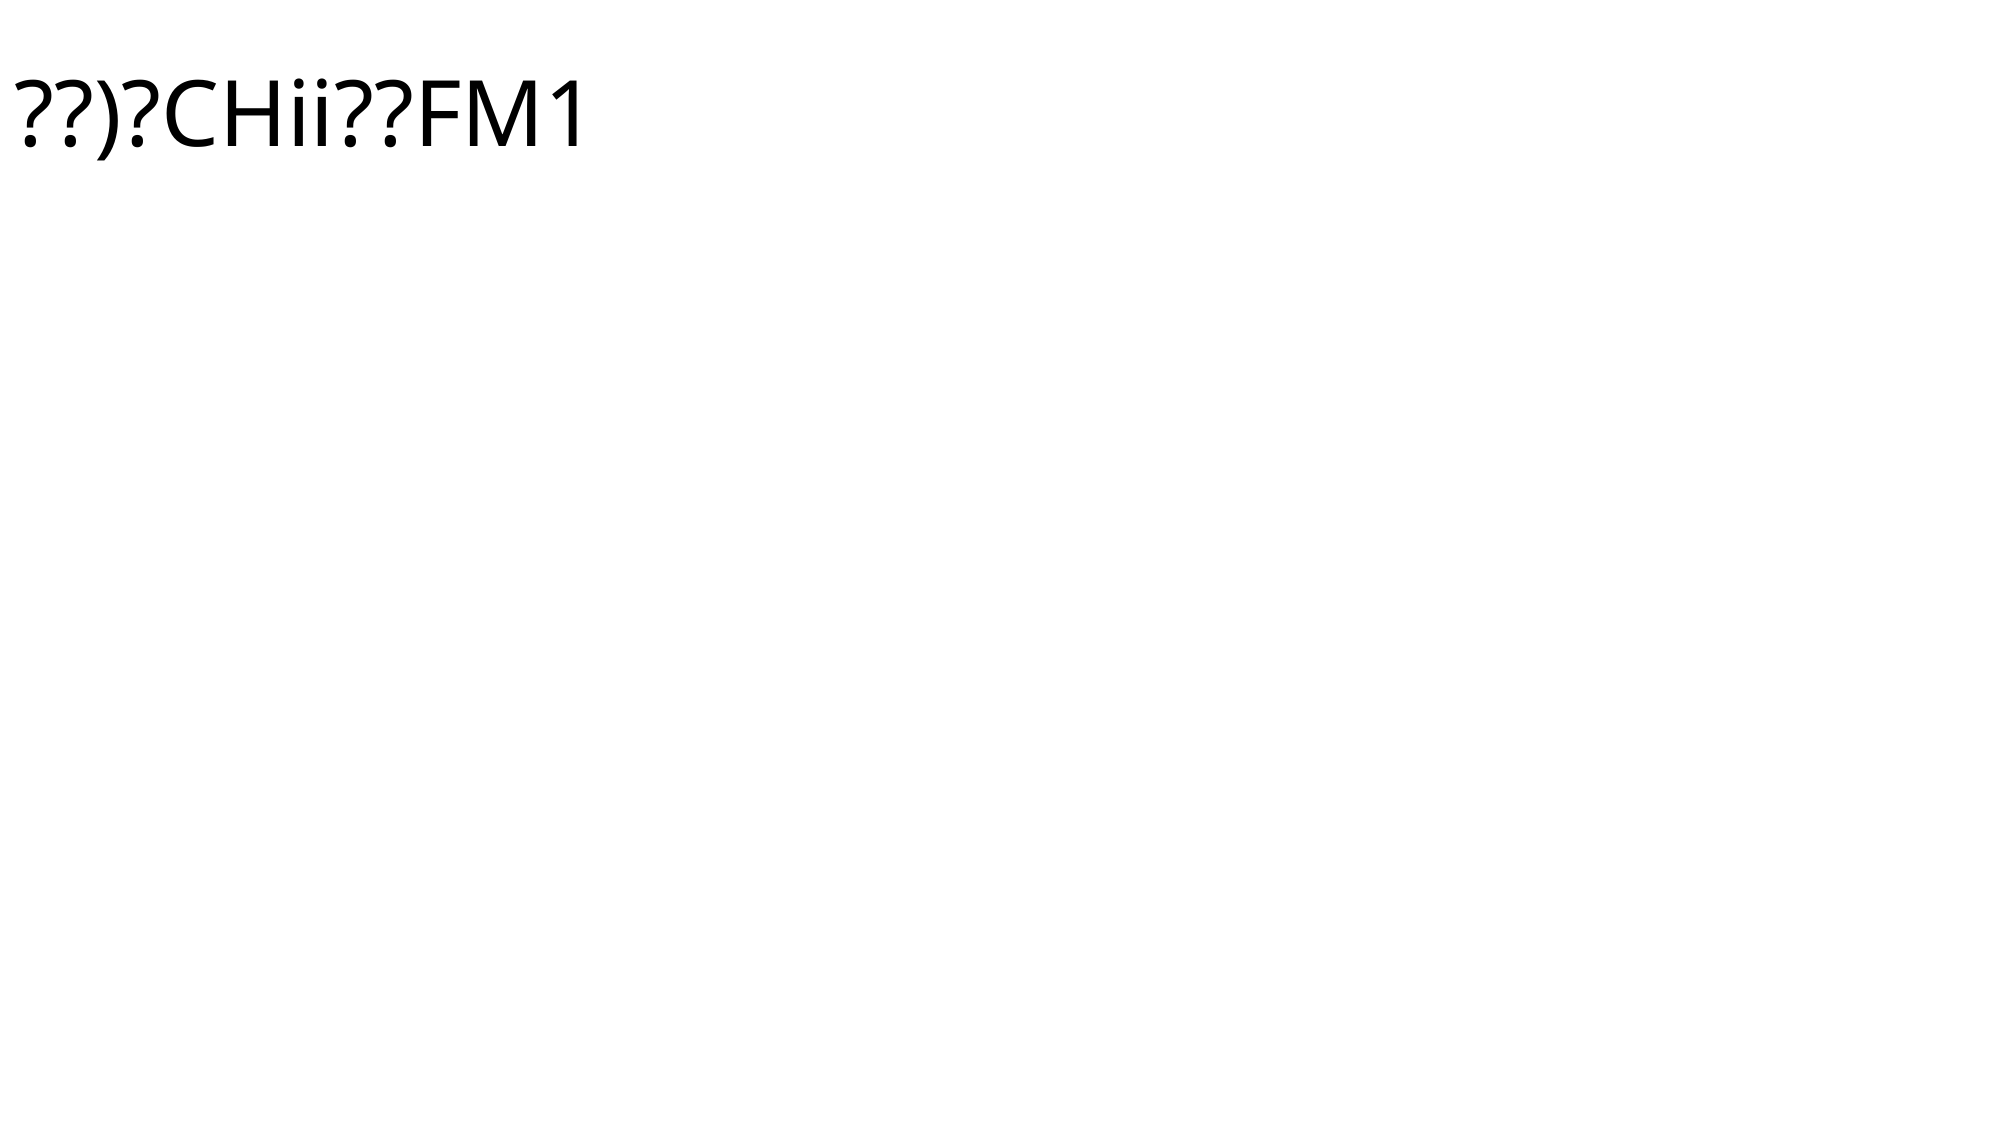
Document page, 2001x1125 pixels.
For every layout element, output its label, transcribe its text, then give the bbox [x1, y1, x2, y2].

title ??)?CHii??FM1 [0, 59, 1725, 278]
